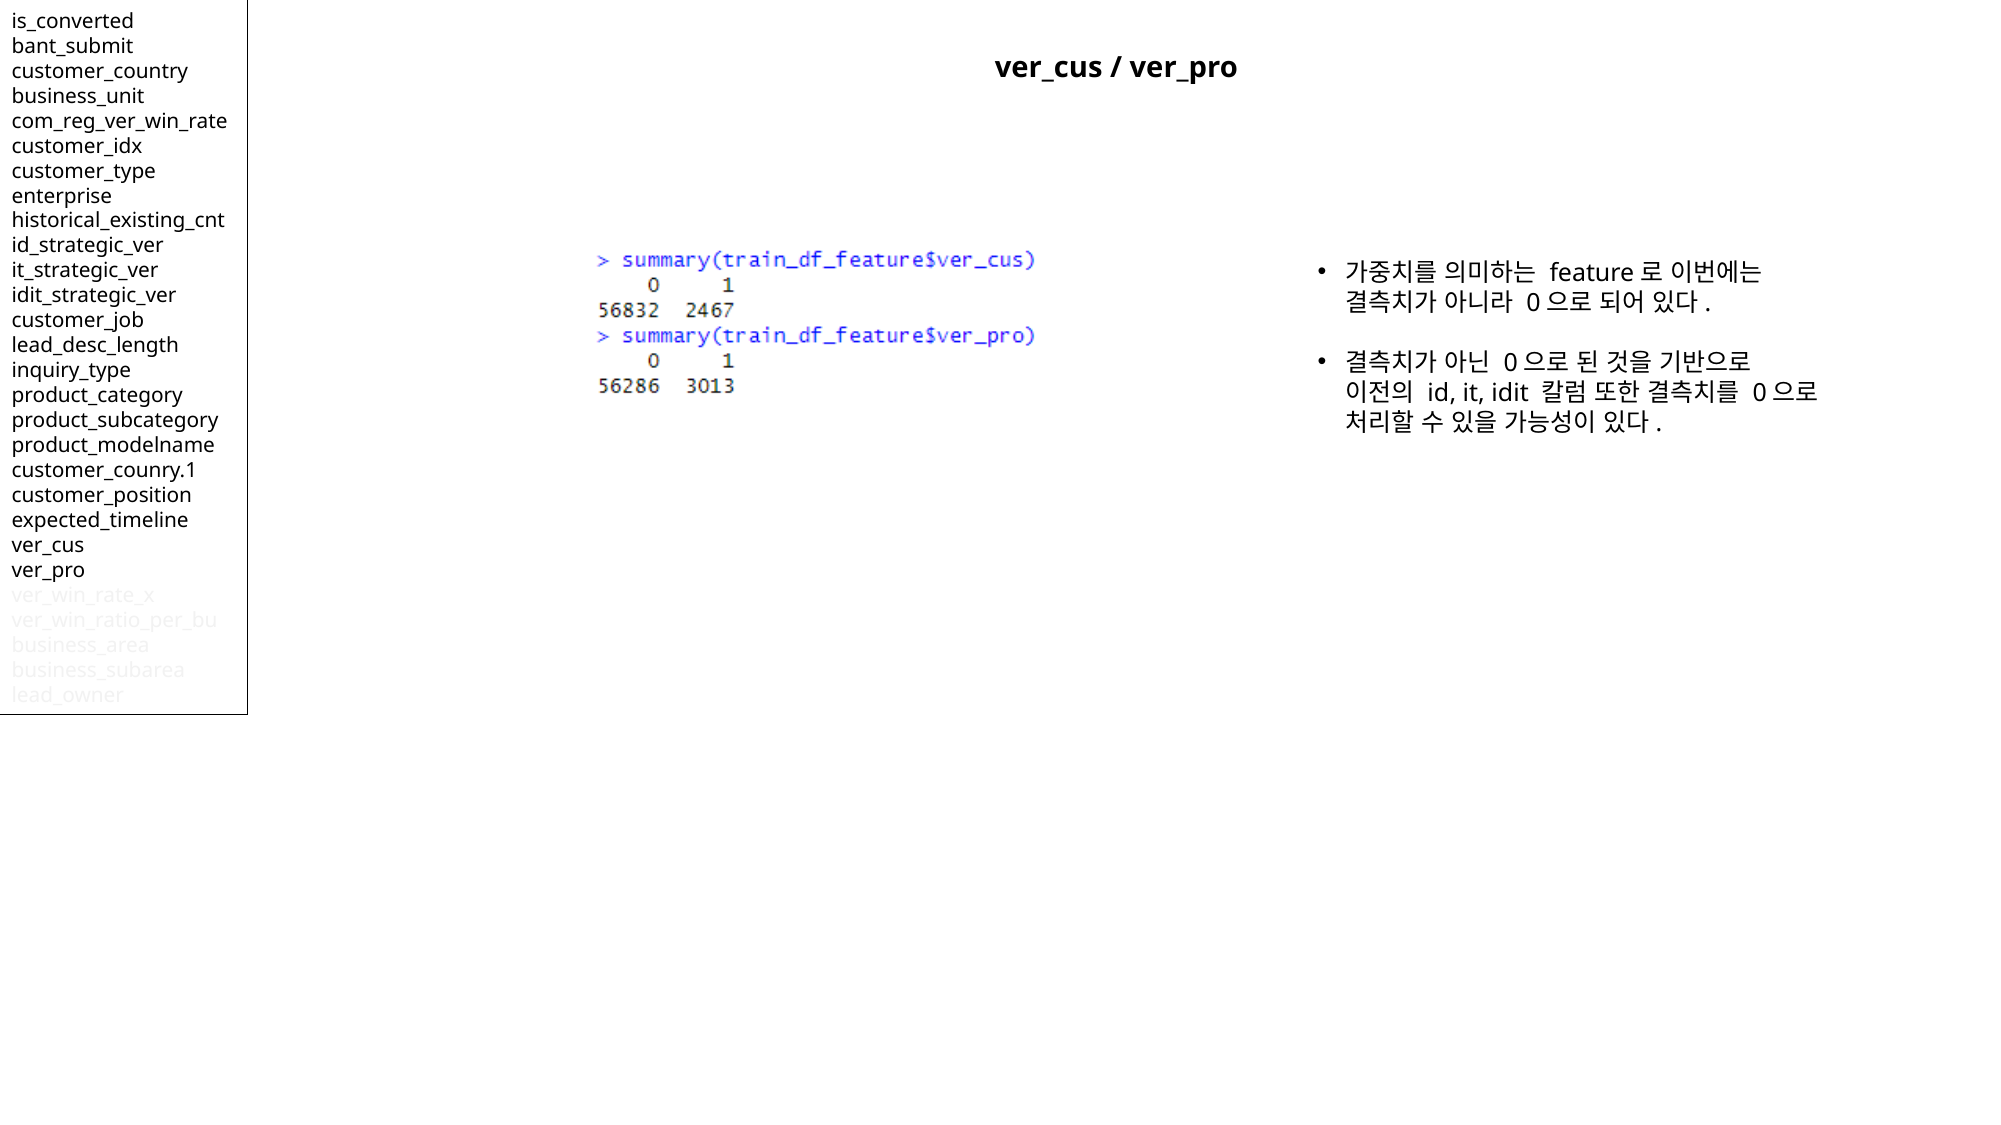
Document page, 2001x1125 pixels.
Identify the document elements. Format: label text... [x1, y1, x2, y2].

text_box 가중치를 의미하는 feature로 이번에는 결측치가 아니라 0으로 되어 있다. 결측치가 아닌 0으로 된 것을 기반으로 이전의 id, it, idit 칼럼 또한 결측치를 0으로 처리할 수 있을 가능성이 있다. [1302, 248, 1839, 444]
picture [591, 248, 1042, 401]
text_box is_converted bant_submit customer_country business_unit com_reg_ver_win_rate customer_idx customer_type enterprise historical_existing_cnt id_strategic_ver it_strategic_ver idit_strategic_ver customer_job lead_desc_length inquiry_type product_category product_subcategory product_modelname customer_counry.1 customer_position expected_timeline ver_cus ver_pro ver_win_rate_x ver_win_ratio_per_bu business_area business_subarea lead_owner [0, 0, 248, 715]
text_box ver_cus / ver_pro [907, 41, 1326, 91]
